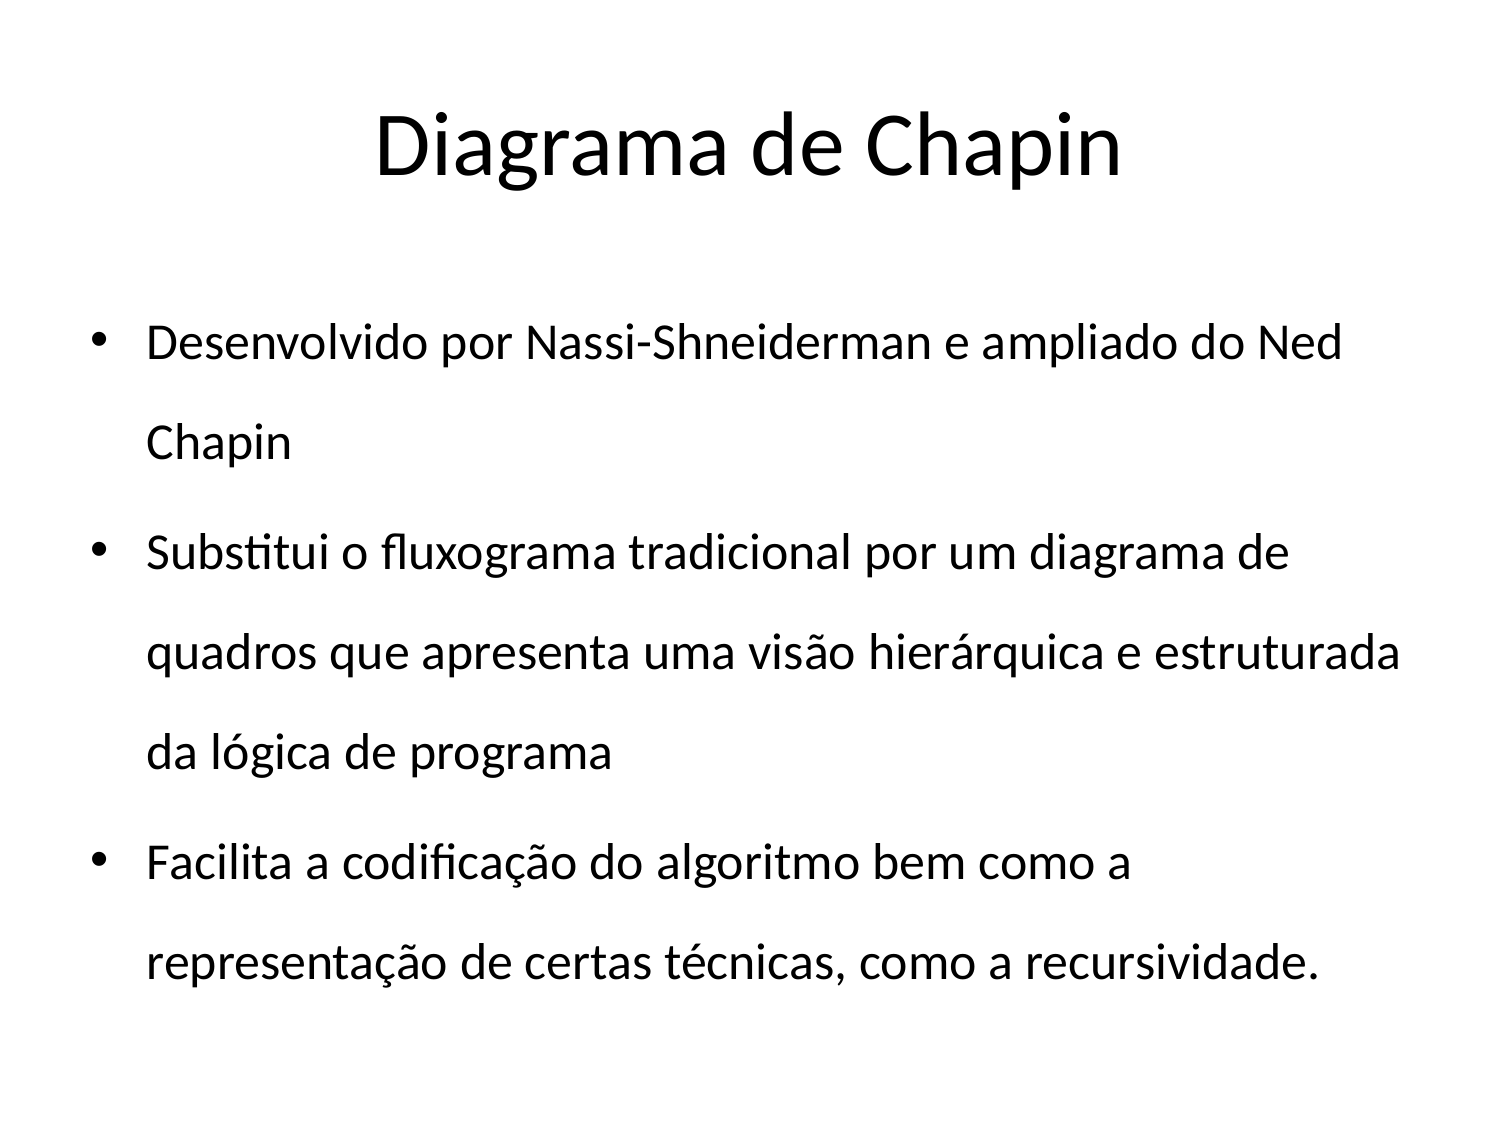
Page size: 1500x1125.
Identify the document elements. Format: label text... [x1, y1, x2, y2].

title Diagrama de Chapin [75, 45, 1425, 233]
list Desenvolvido por Nassi-Shneiderman e ampliado do Ned Chapin Substitui o fluxograma tradicional por um diagrama de quadros que apresenta uma visão hierárquica e estruturada da lógica de programa Facilita a codificação do algoritmo bem como a representação de certas técnicas, como a recursividade. [75, 262, 1425, 1005]
